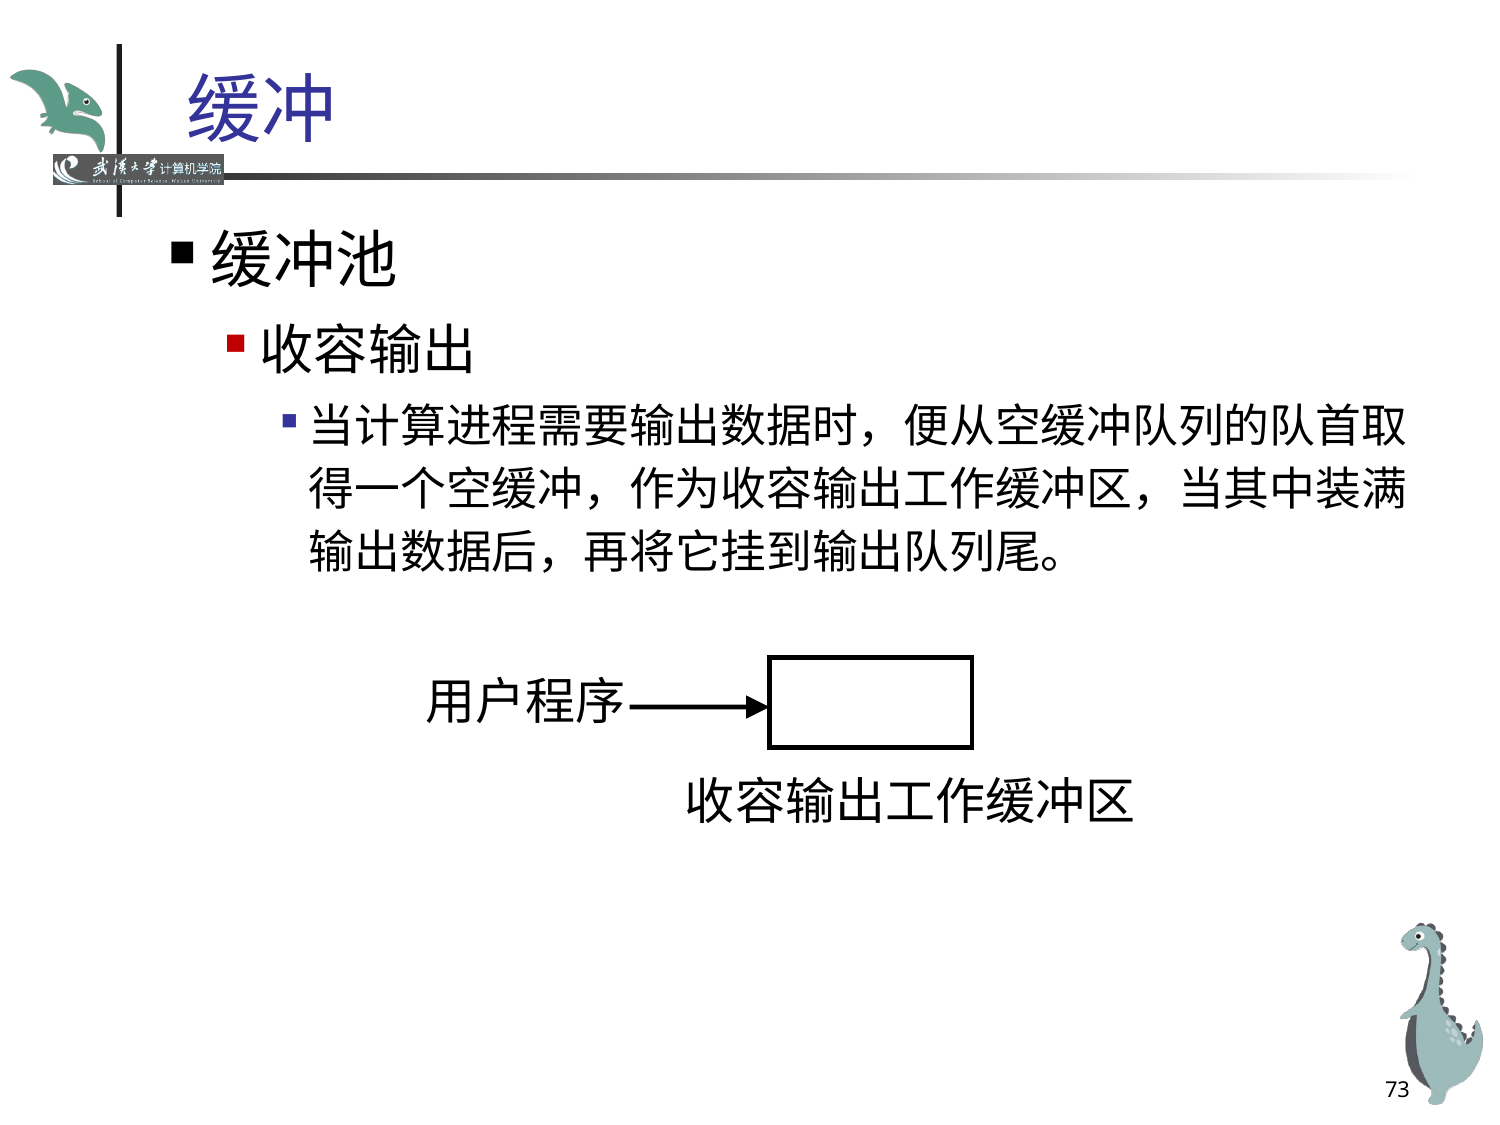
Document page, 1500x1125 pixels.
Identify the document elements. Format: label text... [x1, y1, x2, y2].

list 缓冲池 收容输出 当计算进程需要输出数据时，便从空缓冲队列的队首取得一个空缓冲，作为收容输出工作缓冲区，当其中装满输出数据后，再将它挂到输出队列尾。 [153, 202, 1429, 1006]
title 缓冲 [171, 36, 1459, 160]
picture [1399, 922, 1484, 1105]
slide_number 73 [1112, 1037, 1426, 1113]
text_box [421, 657, 1160, 843]
picture [10, 45, 224, 186]
